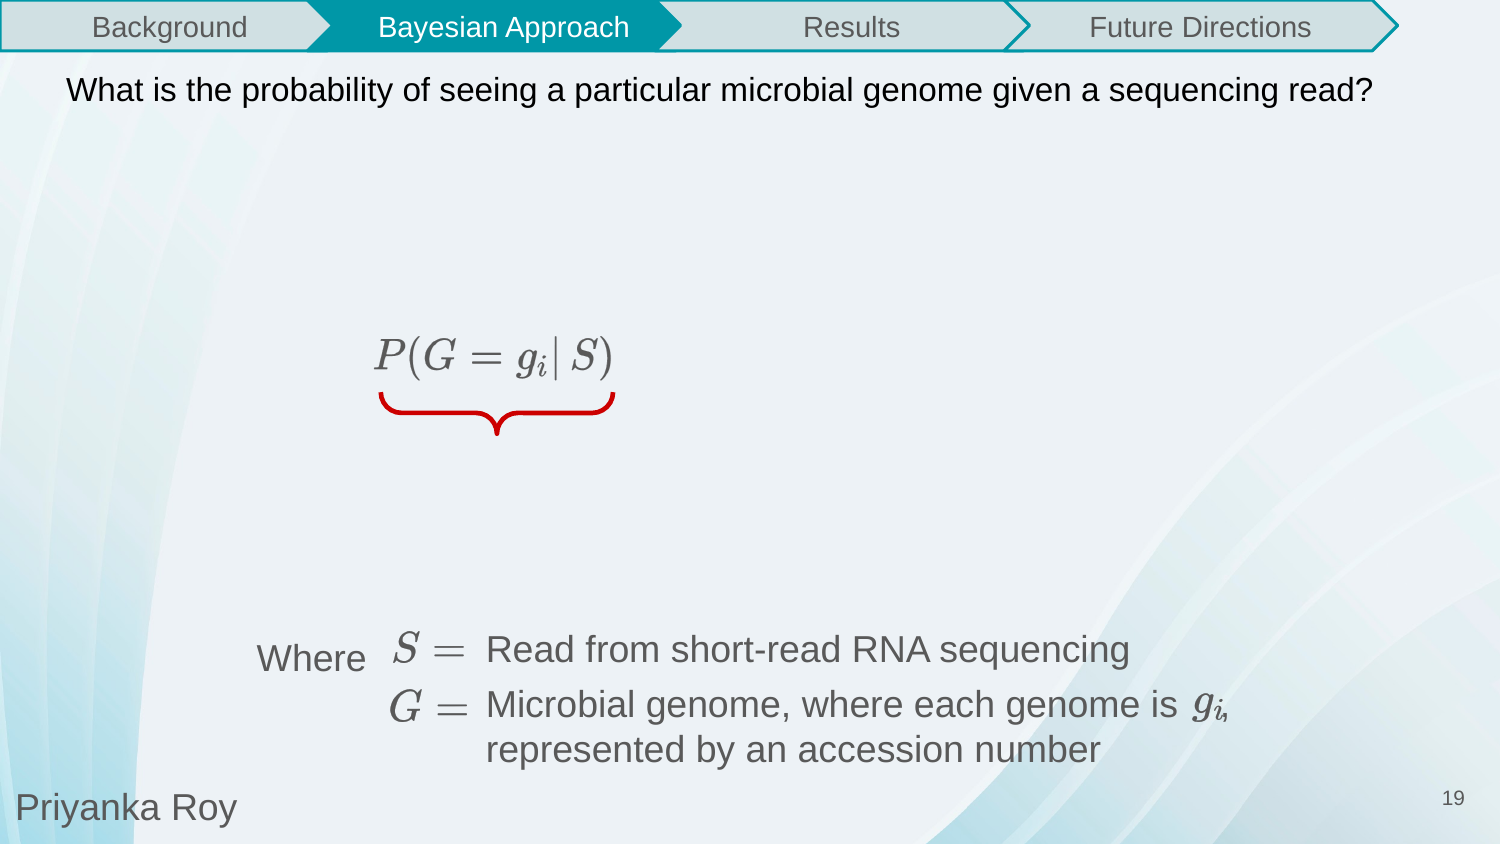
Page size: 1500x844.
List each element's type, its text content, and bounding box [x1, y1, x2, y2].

text_box Priyanka Roy [0, 767, 942, 843]
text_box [0, 0, 1398, 52]
picture [0, 0, 1500, 844]
title What is the probability of seeing a particular microbial genome given a sequencing read? [51, 53, 1449, 148]
text_box [491, 420, 503, 434]
list Where [241, 612, 394, 682]
slide_number ‹#› [1389, 764, 1480, 830]
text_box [389, 674, 1304, 820]
text_box Read from short-read RNA sequencing [470, 616, 1259, 673]
